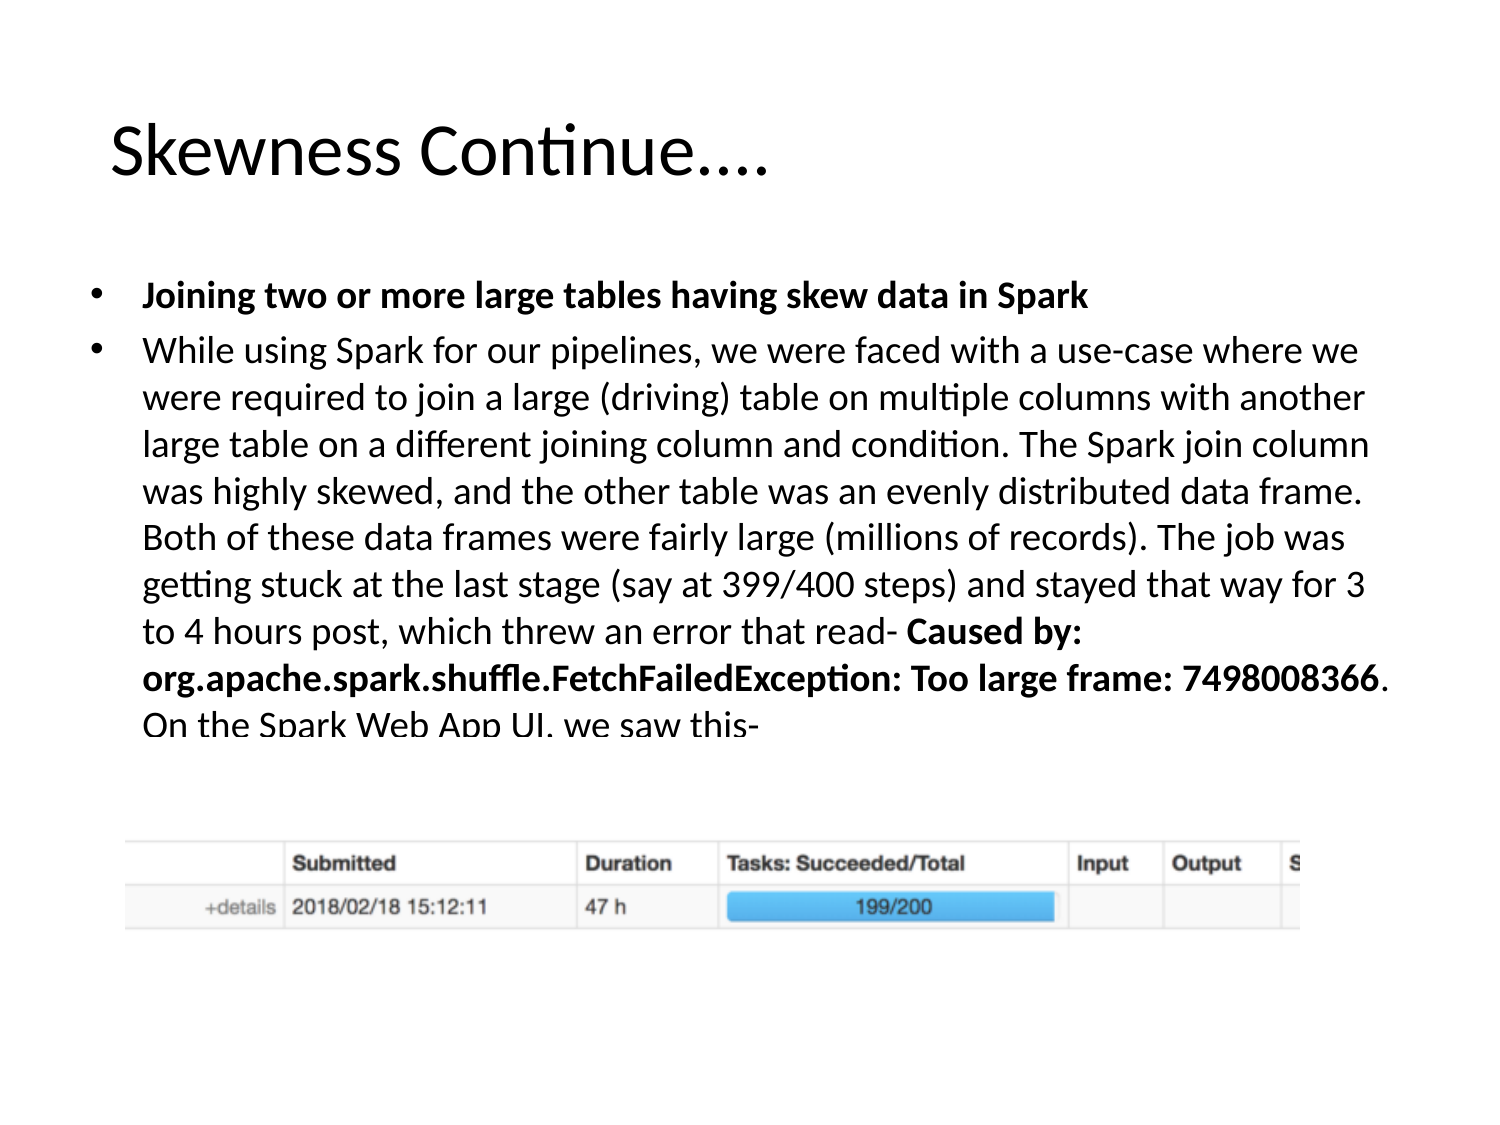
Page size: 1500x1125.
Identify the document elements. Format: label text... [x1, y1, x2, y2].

list Joining two or more large tables having skew data in Spark While using Spark for our pipelines, we were faced with a use-case where we were required to join a large (driving) table on multiple columns with another large table on a different joining column and condition. The Spark join column was highly skewed, and the other table was an evenly distributed data frame. Both of these data frames were fairly large (millions of records). The job was getting stuck at the last stage (say at 399/400 steps) and stayed that way for 3 to 4 hours post, which threw an error that read- Caused by: org.apache.spark.shuffle.FetchFailedException: Too large frame: 7498008366. On the Spark Web App UI, we saw this- [75, 262, 1413, 763]
title Skewness Continue.... [75, 45, 1425, 233]
picture [124, 737, 1301, 1026]
